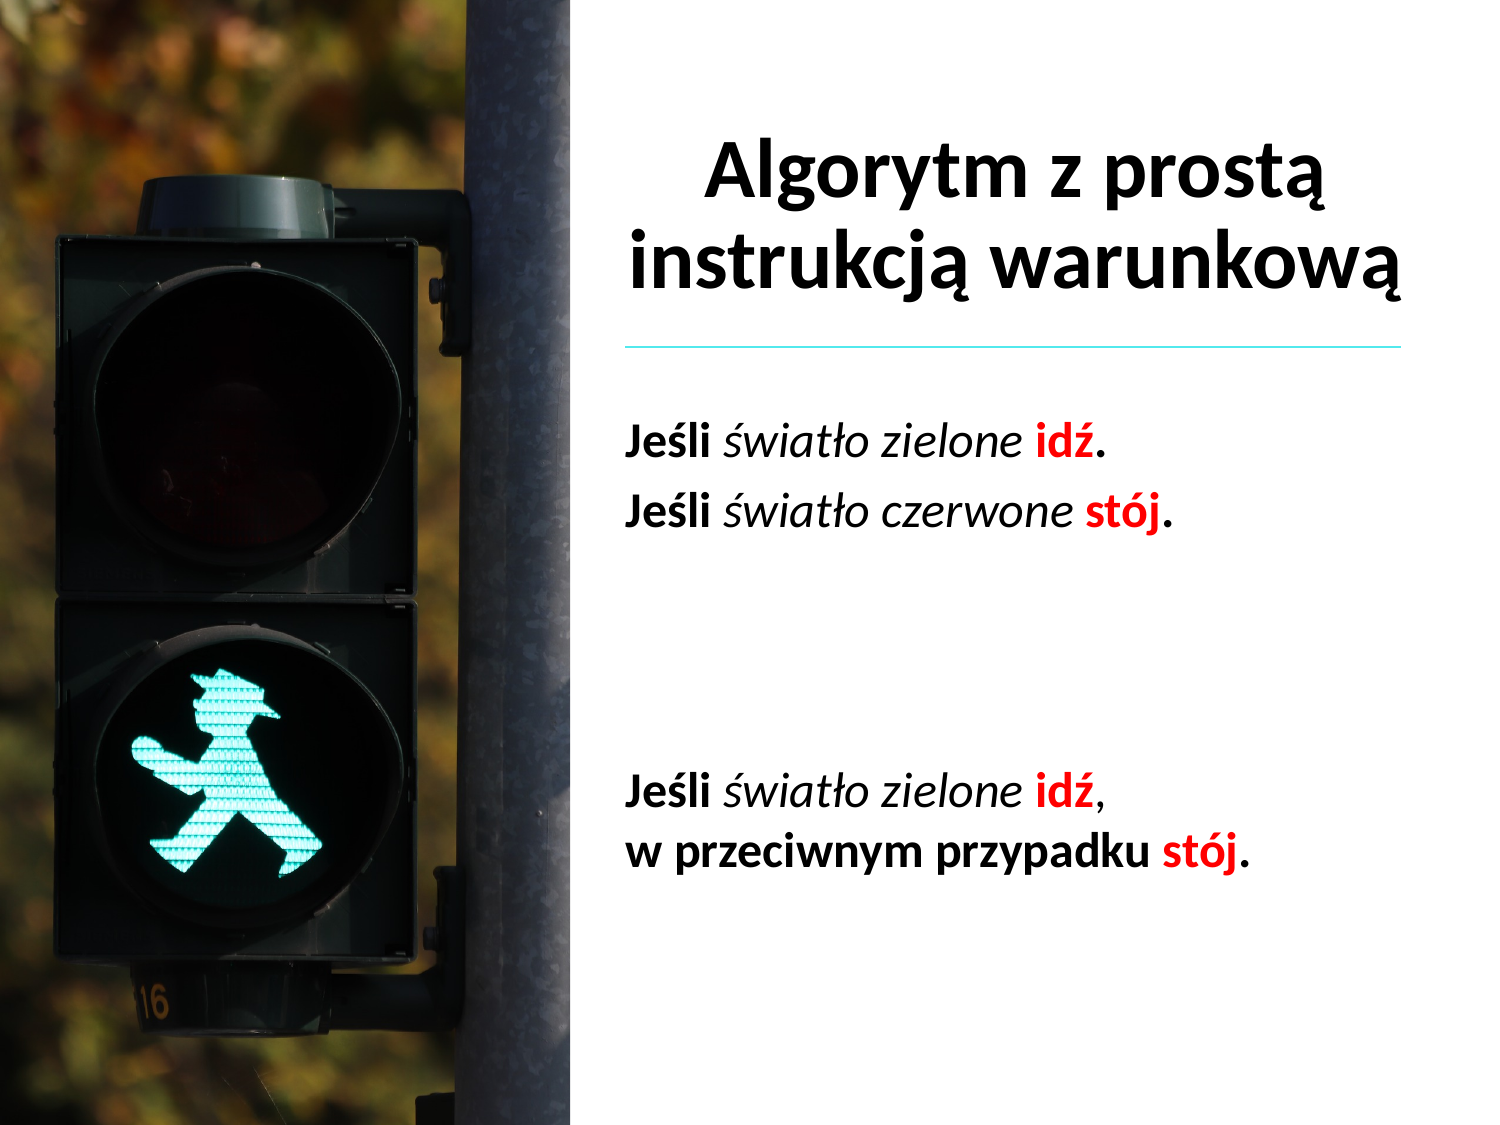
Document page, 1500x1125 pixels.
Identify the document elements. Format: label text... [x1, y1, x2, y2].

title Algorytm z prostą instrukcją warunkową [610, 103, 1422, 315]
list Jeśli światło zielone idź. Jeśli światło czerwone stój. Jeśli światło zielone idź, w przeciwnym przypadku stój. [610, 399, 1422, 1021]
picture [0, 0, 571, 1125]
